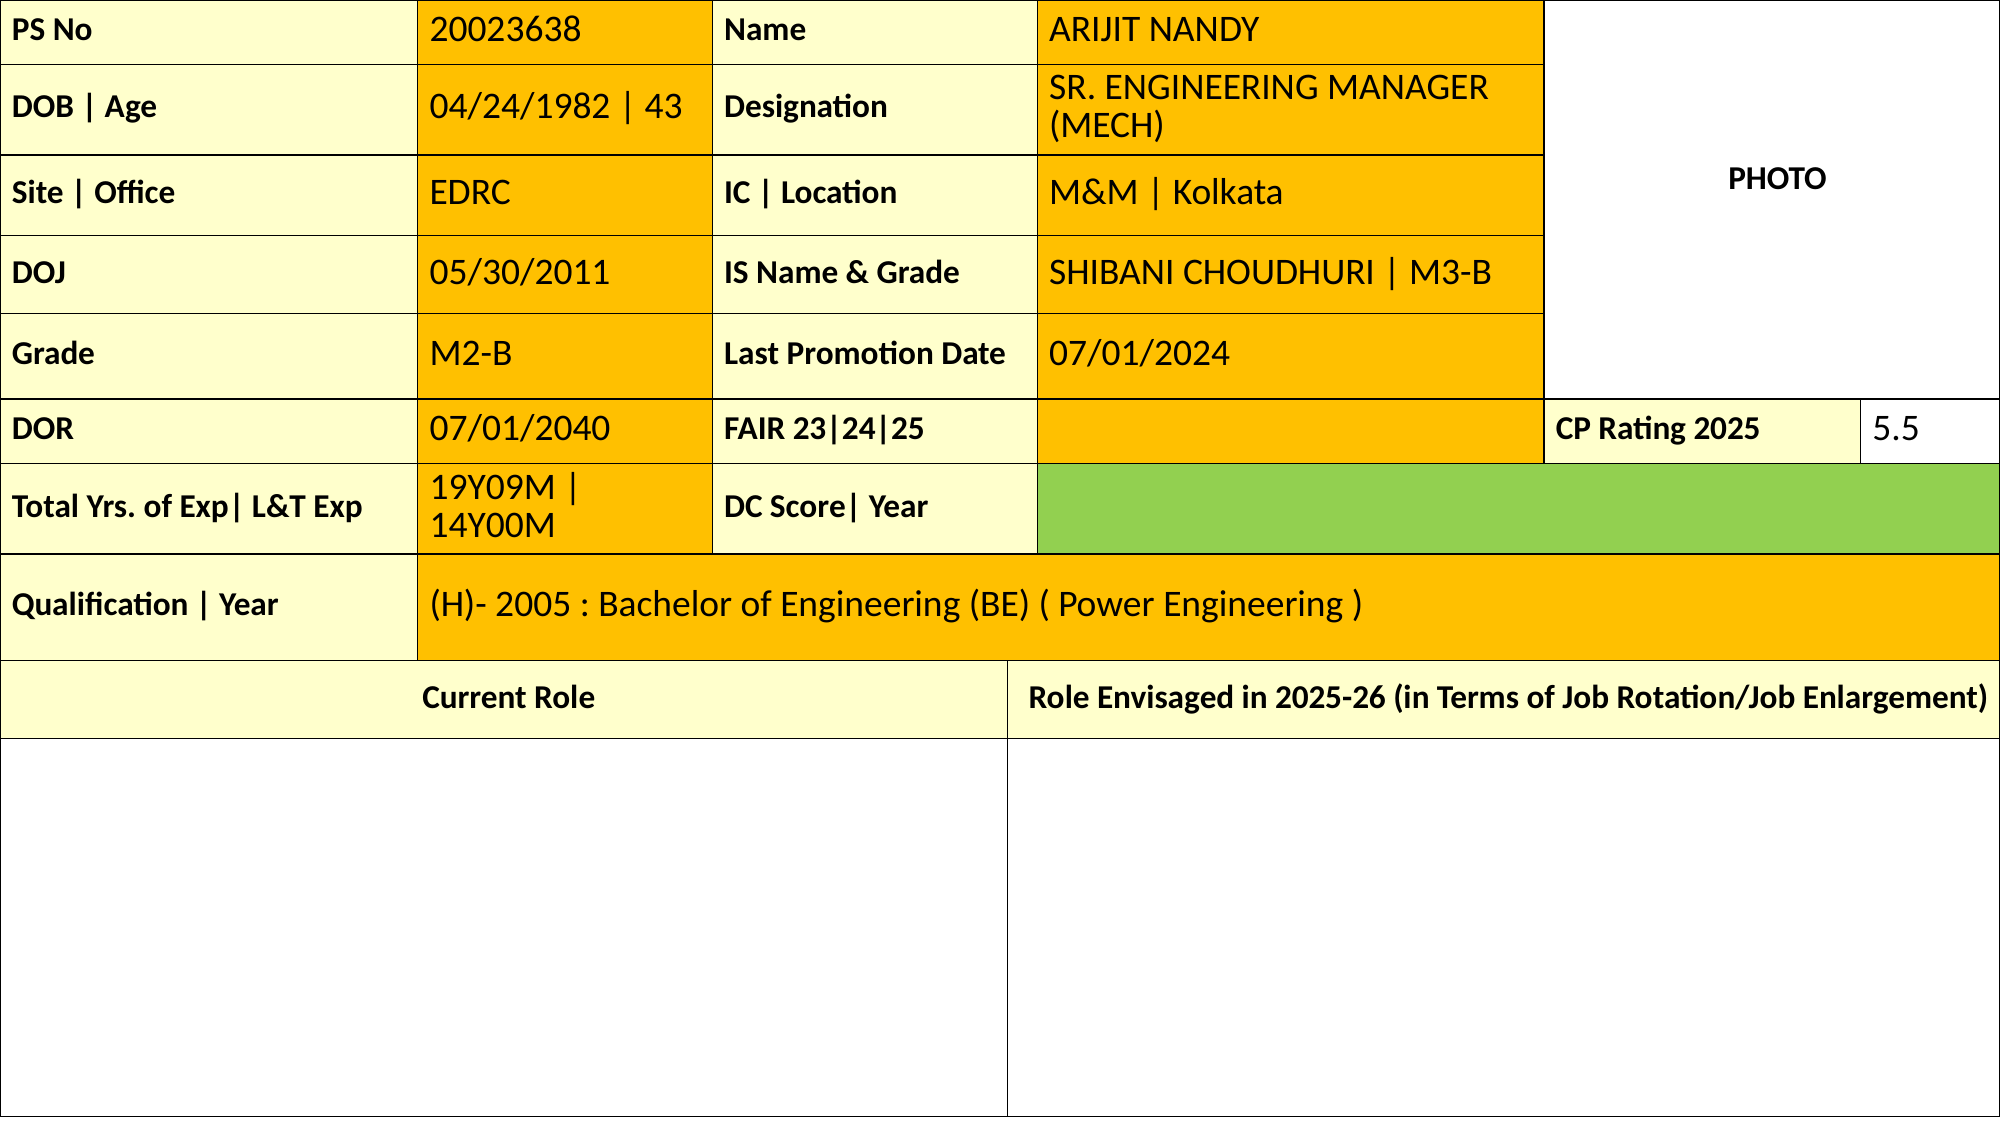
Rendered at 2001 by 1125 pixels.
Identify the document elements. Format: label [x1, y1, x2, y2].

table_cell [1038, 314, 1543, 398]
table_cell [1038, 464, 1999, 553]
table_cell [1, 65, 417, 154]
table_cell [418, 65, 712, 154]
table_cell [1, 314, 417, 398]
table_cell [1, 400, 417, 463]
table_cell [418, 156, 712, 235]
table_cell [418, 464, 712, 553]
table_cell [1038, 400, 1543, 463]
table_header [1038, 1, 1543, 64]
table_cell [1038, 156, 1543, 235]
table_header [713, 1, 1037, 64]
table_cell [713, 156, 1037, 235]
table_cell [1861, 400, 1999, 463]
table_cell [418, 400, 712, 463]
table_cell [713, 65, 1037, 154]
table_header [1, 1, 417, 64]
table_cell [1, 236, 417, 313]
table_header [1545, 1, 1999, 398]
table_cell [713, 400, 1037, 463]
table_header [418, 1, 712, 64]
table_cell [713, 464, 1037, 553]
table_cell [713, 314, 1037, 398]
table_cell [1, 661, 1007, 738]
table_cell [1, 156, 417, 235]
table_cell [1038, 236, 1543, 313]
table_cell [418, 314, 712, 398]
table_cell [1038, 65, 1543, 154]
table_cell [1, 739, 1007, 1116]
table_cell [418, 236, 712, 313]
table_cell [1545, 400, 1860, 463]
table_cell [1, 555, 417, 660]
table_cell [1, 464, 417, 553]
table_cell [1008, 661, 1999, 738]
table_cell [1008, 739, 1999, 1116]
table_cell [418, 555, 1999, 660]
table_cell [713, 236, 1037, 313]
